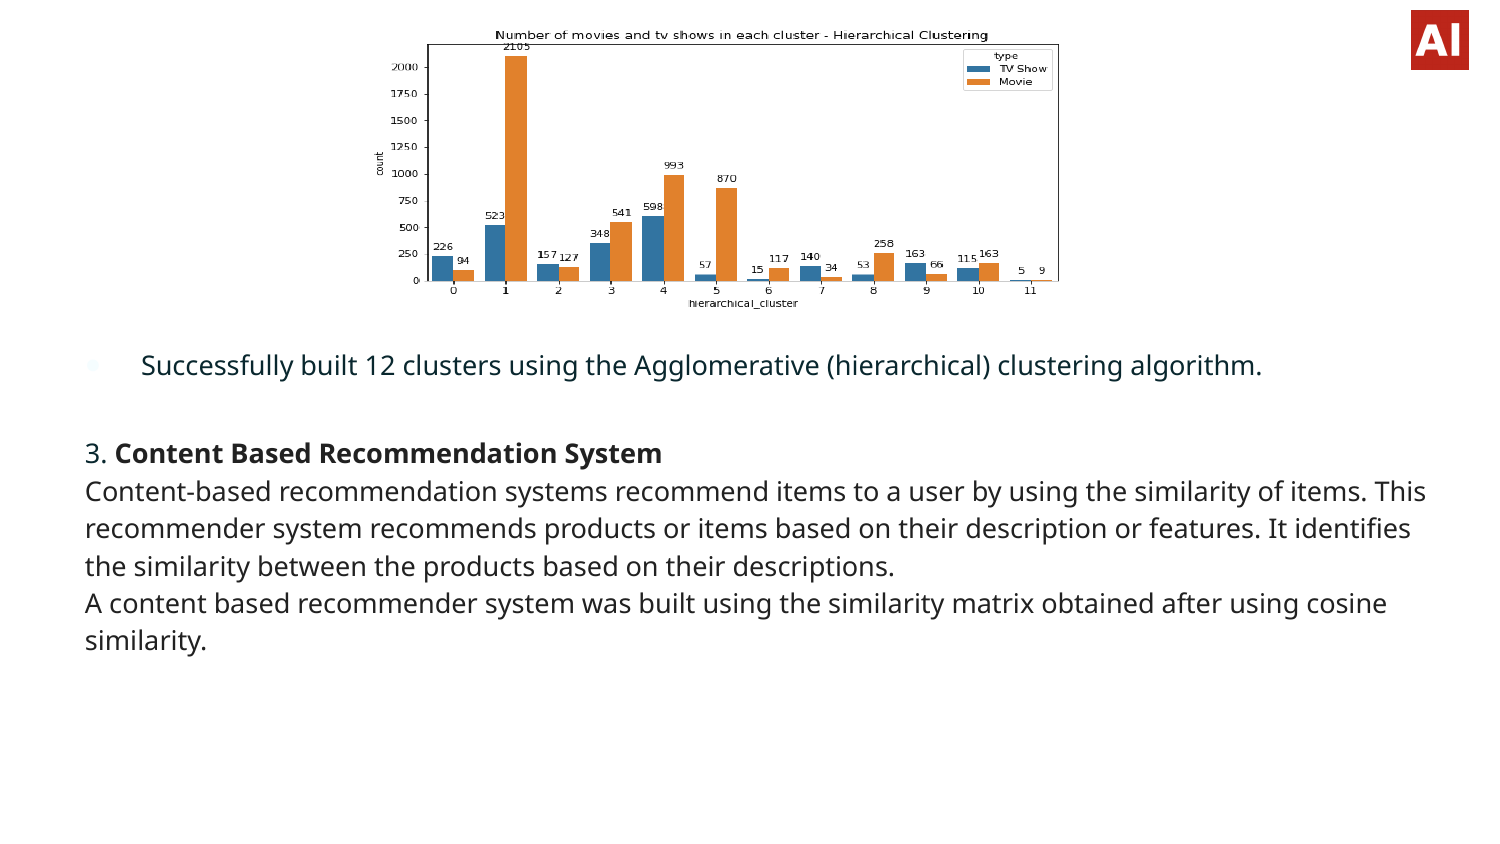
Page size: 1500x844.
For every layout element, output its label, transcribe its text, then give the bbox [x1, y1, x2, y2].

list Successfully built 12 clusters using the Agglomerative (hierarchical) clustering algorithm. 3. Content Based Recommendation System Content-based recommendation systems recommend items to a user by using the similarity of items. This recommender system recommends products or items based on their description or features. It identifies the similarity between the products based on their descriptions. A content based recommender system was built using the similarity matrix obtained after using cosine similarity. [51, 24, 1449, 844]
picture [366, 24, 1065, 314]
picture [1411, 10, 1469, 70]
